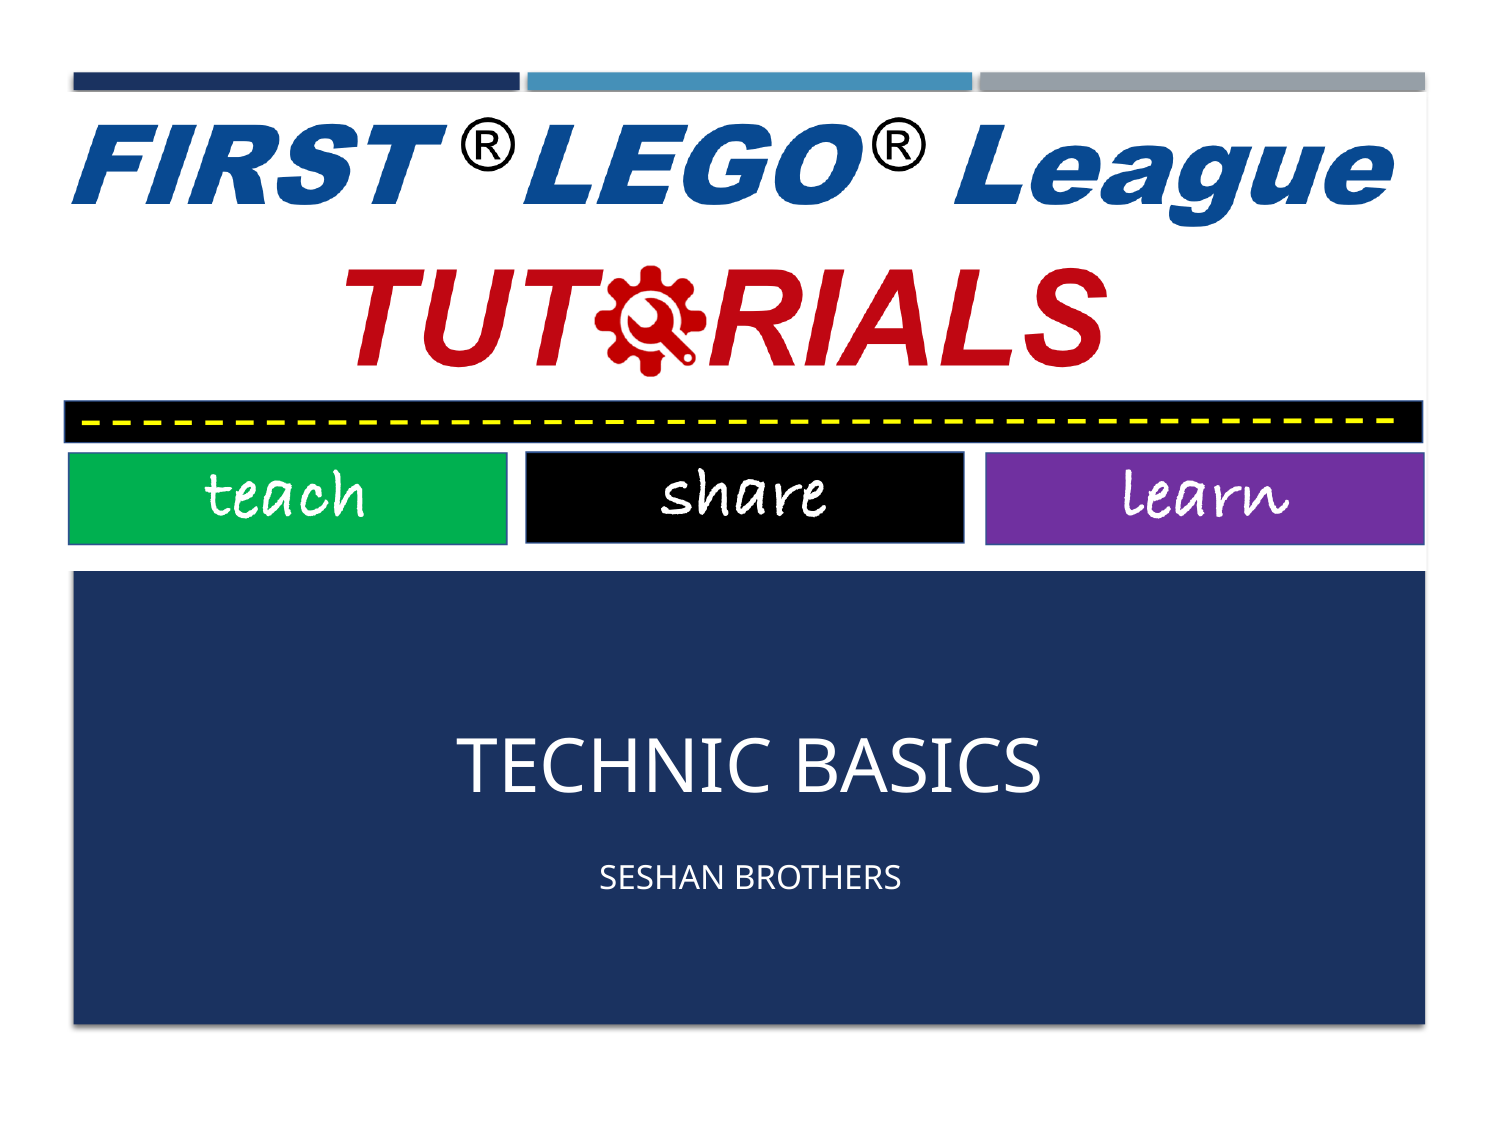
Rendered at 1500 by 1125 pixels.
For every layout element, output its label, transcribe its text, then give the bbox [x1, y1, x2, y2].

title Technic Basics [95, 645, 1406, 816]
subtitle Seshan Brothers [95, 849, 1406, 946]
picture [54, 92, 1448, 571]
